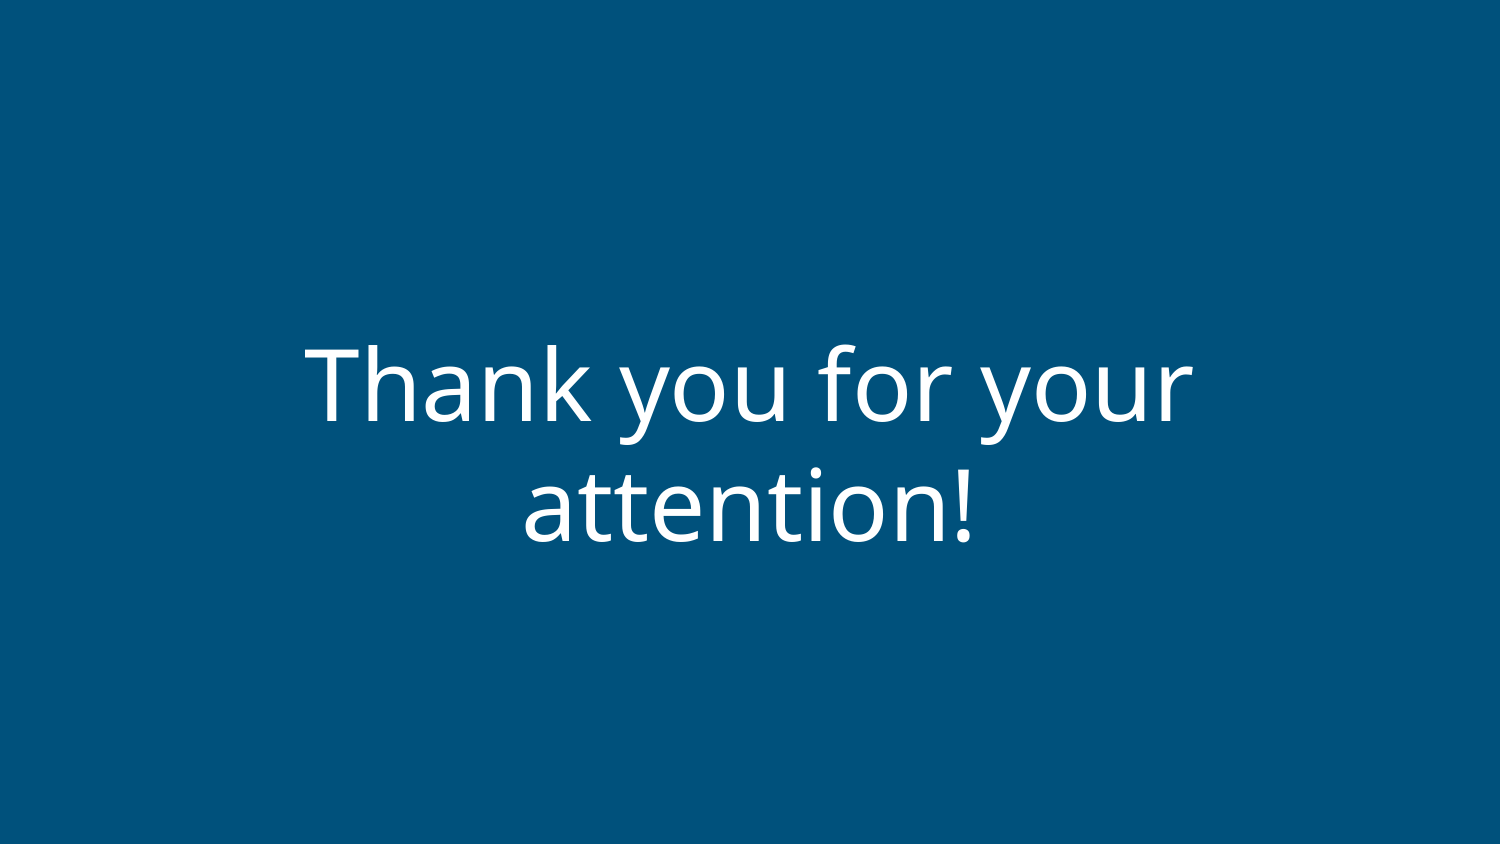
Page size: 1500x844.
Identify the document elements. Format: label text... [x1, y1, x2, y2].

picture [369, 346, 377, 354]
title Thank you for your attention! [270, 354, 1230, 577]
picture [548, 346, 556, 354]
picture [306, 350, 358, 354]
picture [831, 345, 855, 354]
